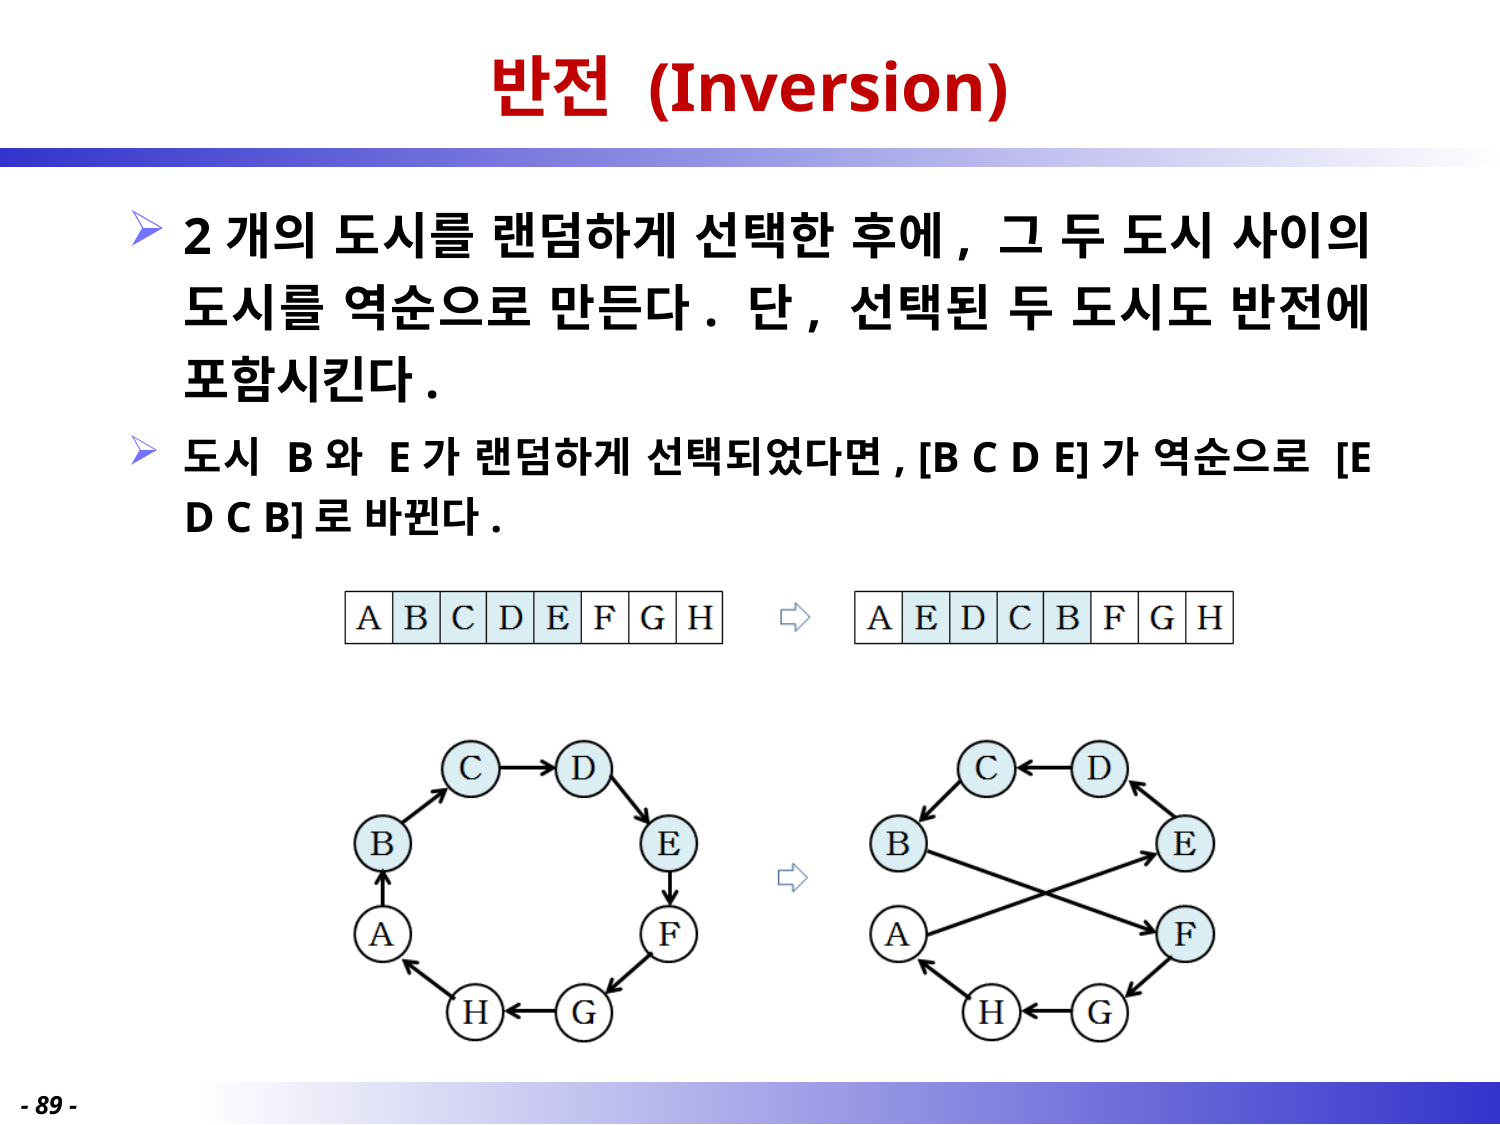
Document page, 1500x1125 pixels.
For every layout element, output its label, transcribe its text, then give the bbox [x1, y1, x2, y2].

slide_number - 89 - [5, 1082, 113, 1118]
picture [336, 585, 1244, 1050]
title 반전 (Inversion) [112, 7, 1388, 163]
list 2개의 도시를 랜덤하게 선택한 후에, 그 두 도시 사이의 도시를 역순으로 만든다. 단, 선택된 두 도시도 반전에 포함시킨다. 도시 B와 E가 랜덤하게 선택되었다면, [B C D E]가 역순으로 [E D C B]로 바뀐다. [112, 184, 1388, 1082]
